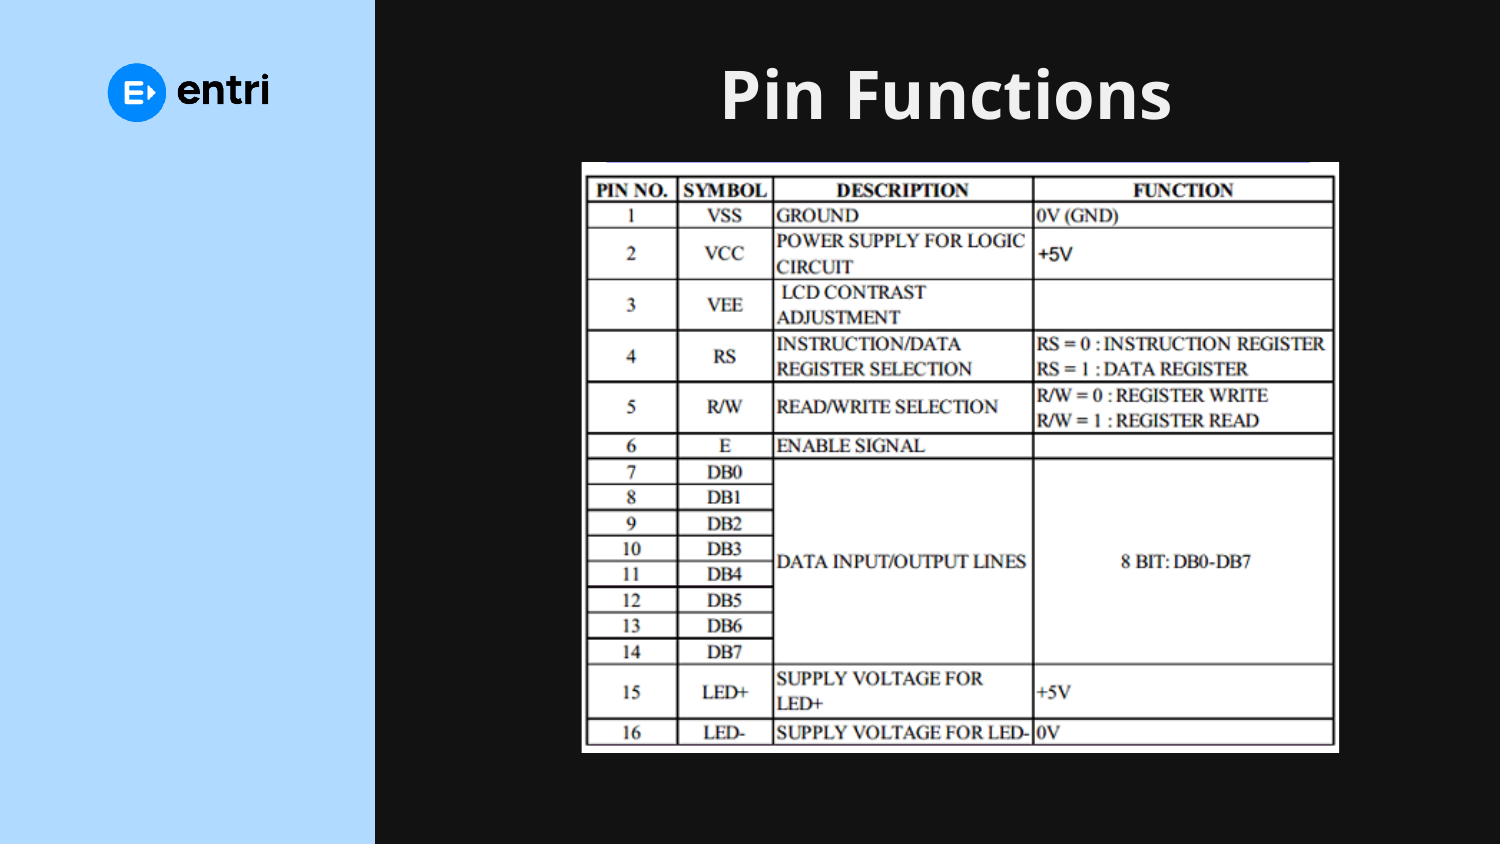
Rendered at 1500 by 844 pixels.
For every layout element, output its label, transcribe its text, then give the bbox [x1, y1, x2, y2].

picture [98, 55, 277, 130]
title Pin Functions [425, 24, 1468, 148]
picture [0, 0, 1500, 844]
